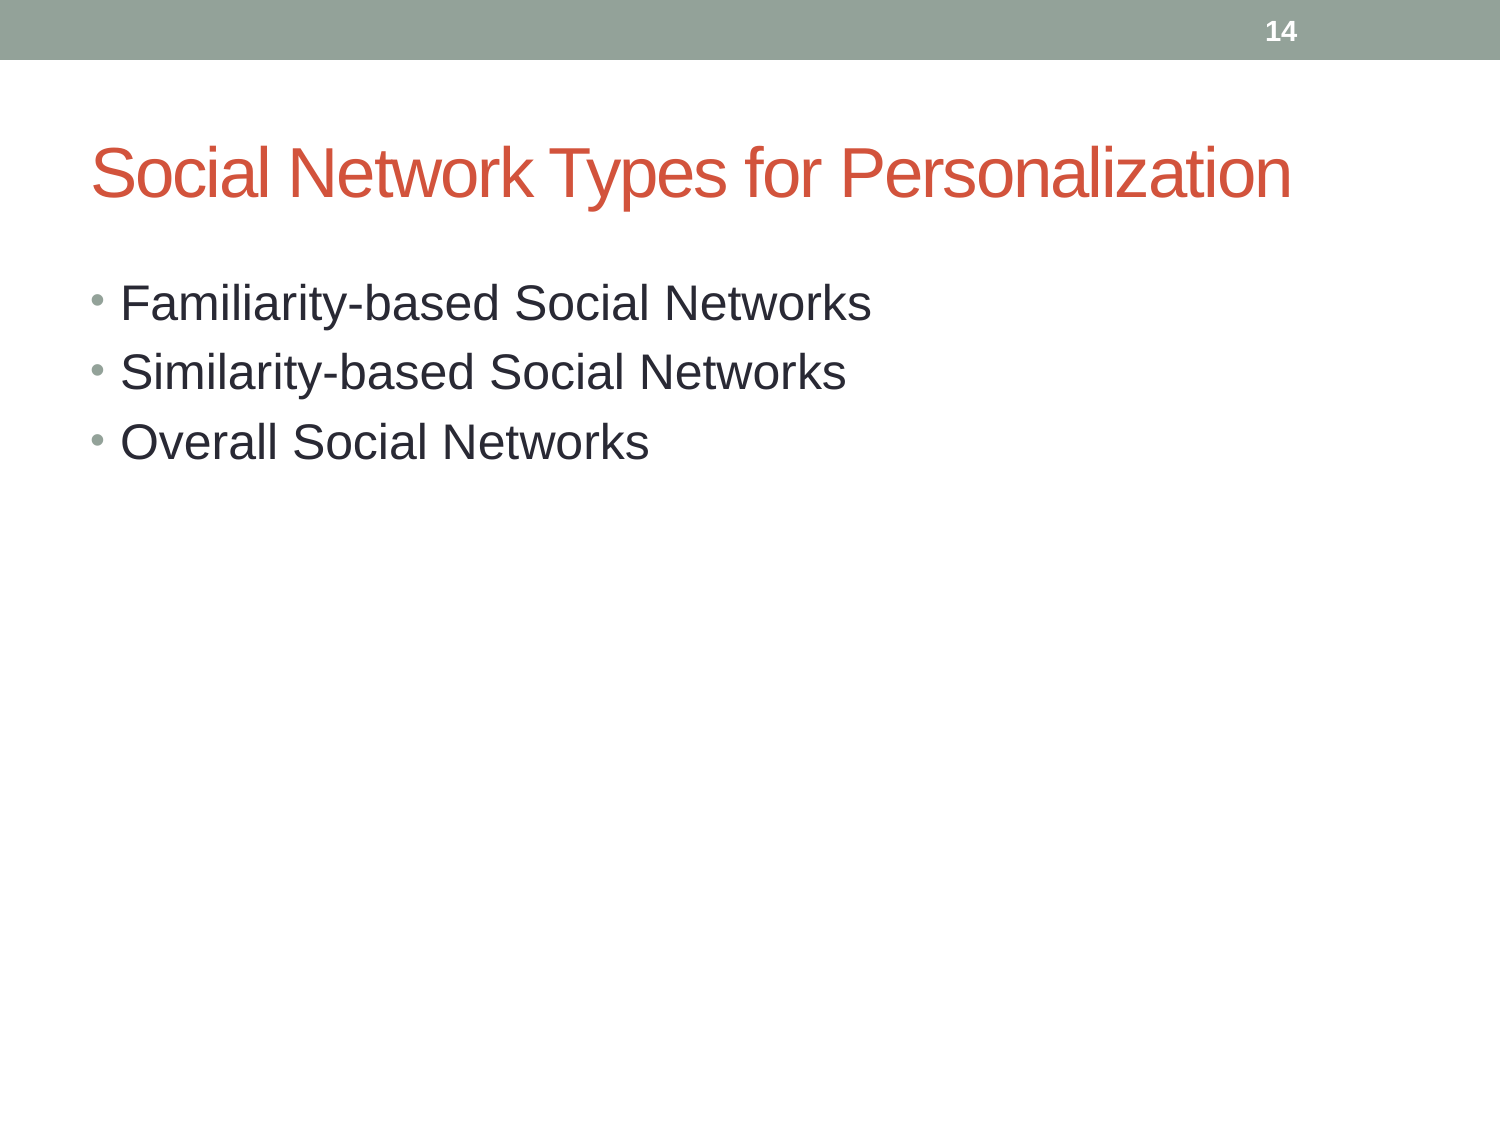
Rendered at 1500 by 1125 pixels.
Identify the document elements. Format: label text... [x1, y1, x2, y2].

list Familiarity-based Social Networks Similarity-based Social Networks Overall Social Networks [75, 262, 1425, 1063]
title Social Network Types for Personalization [75, 87, 1425, 250]
slide_number 14 [1250, 3, 1425, 57]
